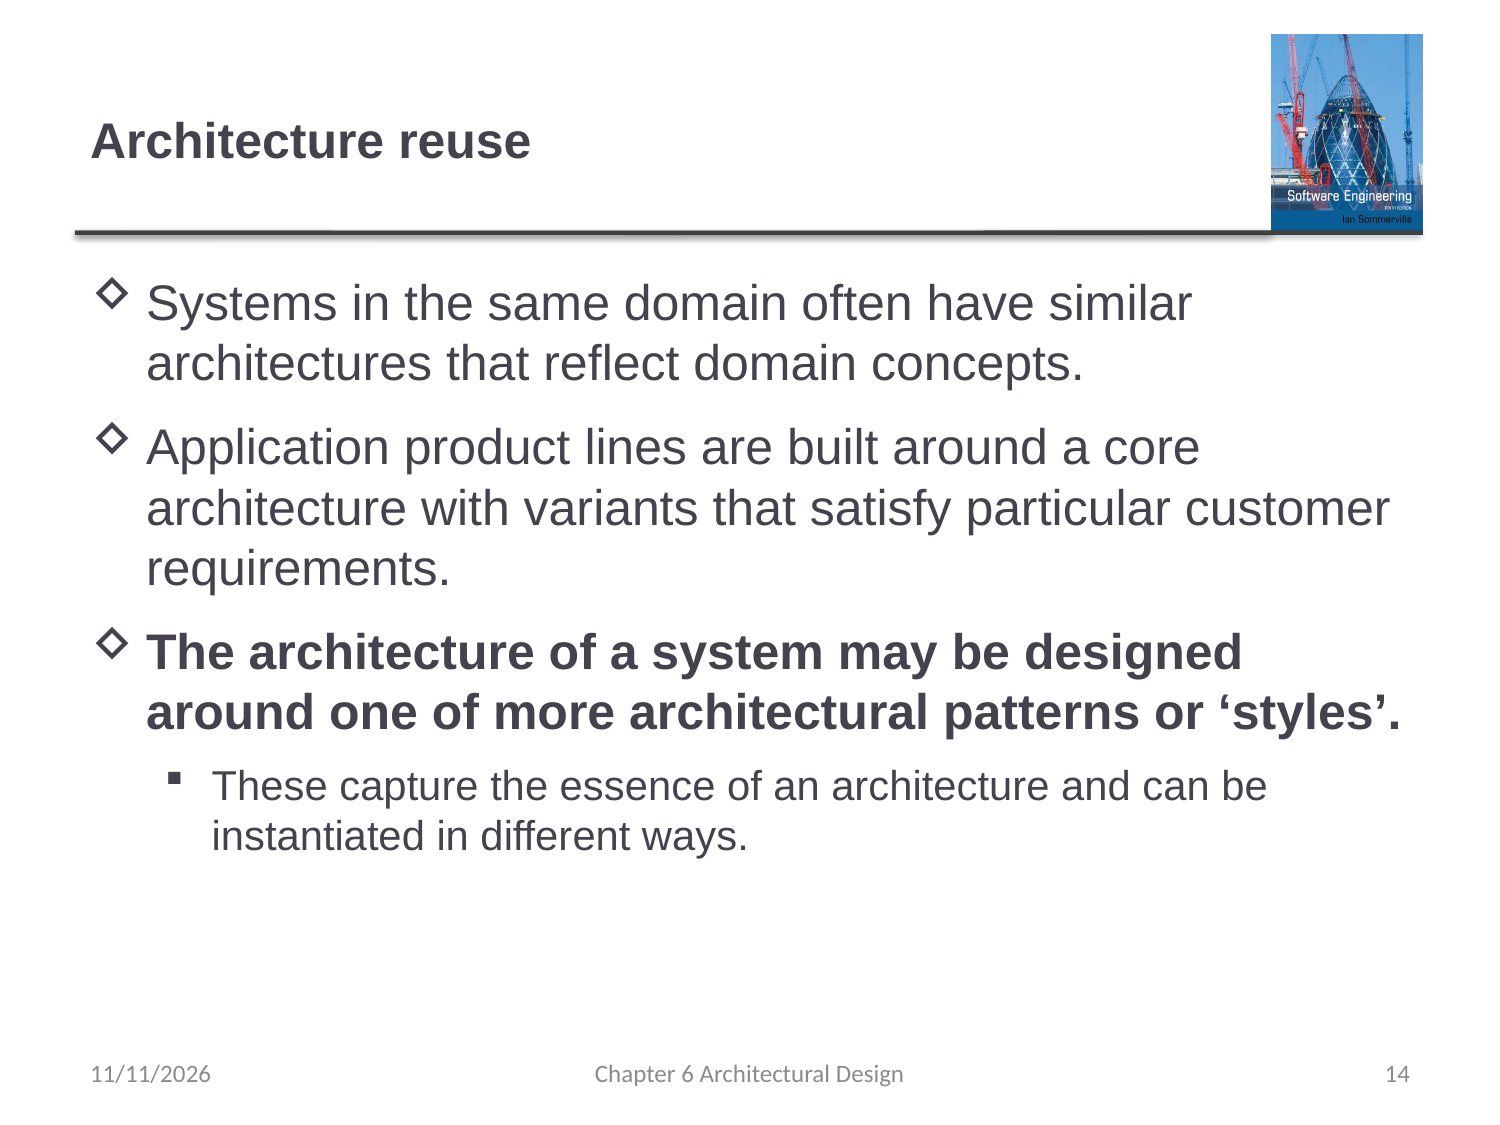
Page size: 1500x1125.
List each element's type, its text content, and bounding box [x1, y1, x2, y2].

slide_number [75, 1042, 425, 1103]
title Architecture reuse [74, 44, 1272, 233]
slide_number 14 [1074, 1042, 1425, 1103]
footer Chapter 6 Architectural Design [512, 1042, 988, 1103]
picture [1271, 34, 1423, 230]
list Systems in the same domain often have similar architectures that reflect domain concepts. Application product lines are built around a core architecture with variants that satisfy particular customer requirements. The architecture of a system may be designed around one of more architectural patterns or ‘styles’. These capture the essence of an architecture and can be instantiated in different ways. [75, 262, 1425, 1005]
